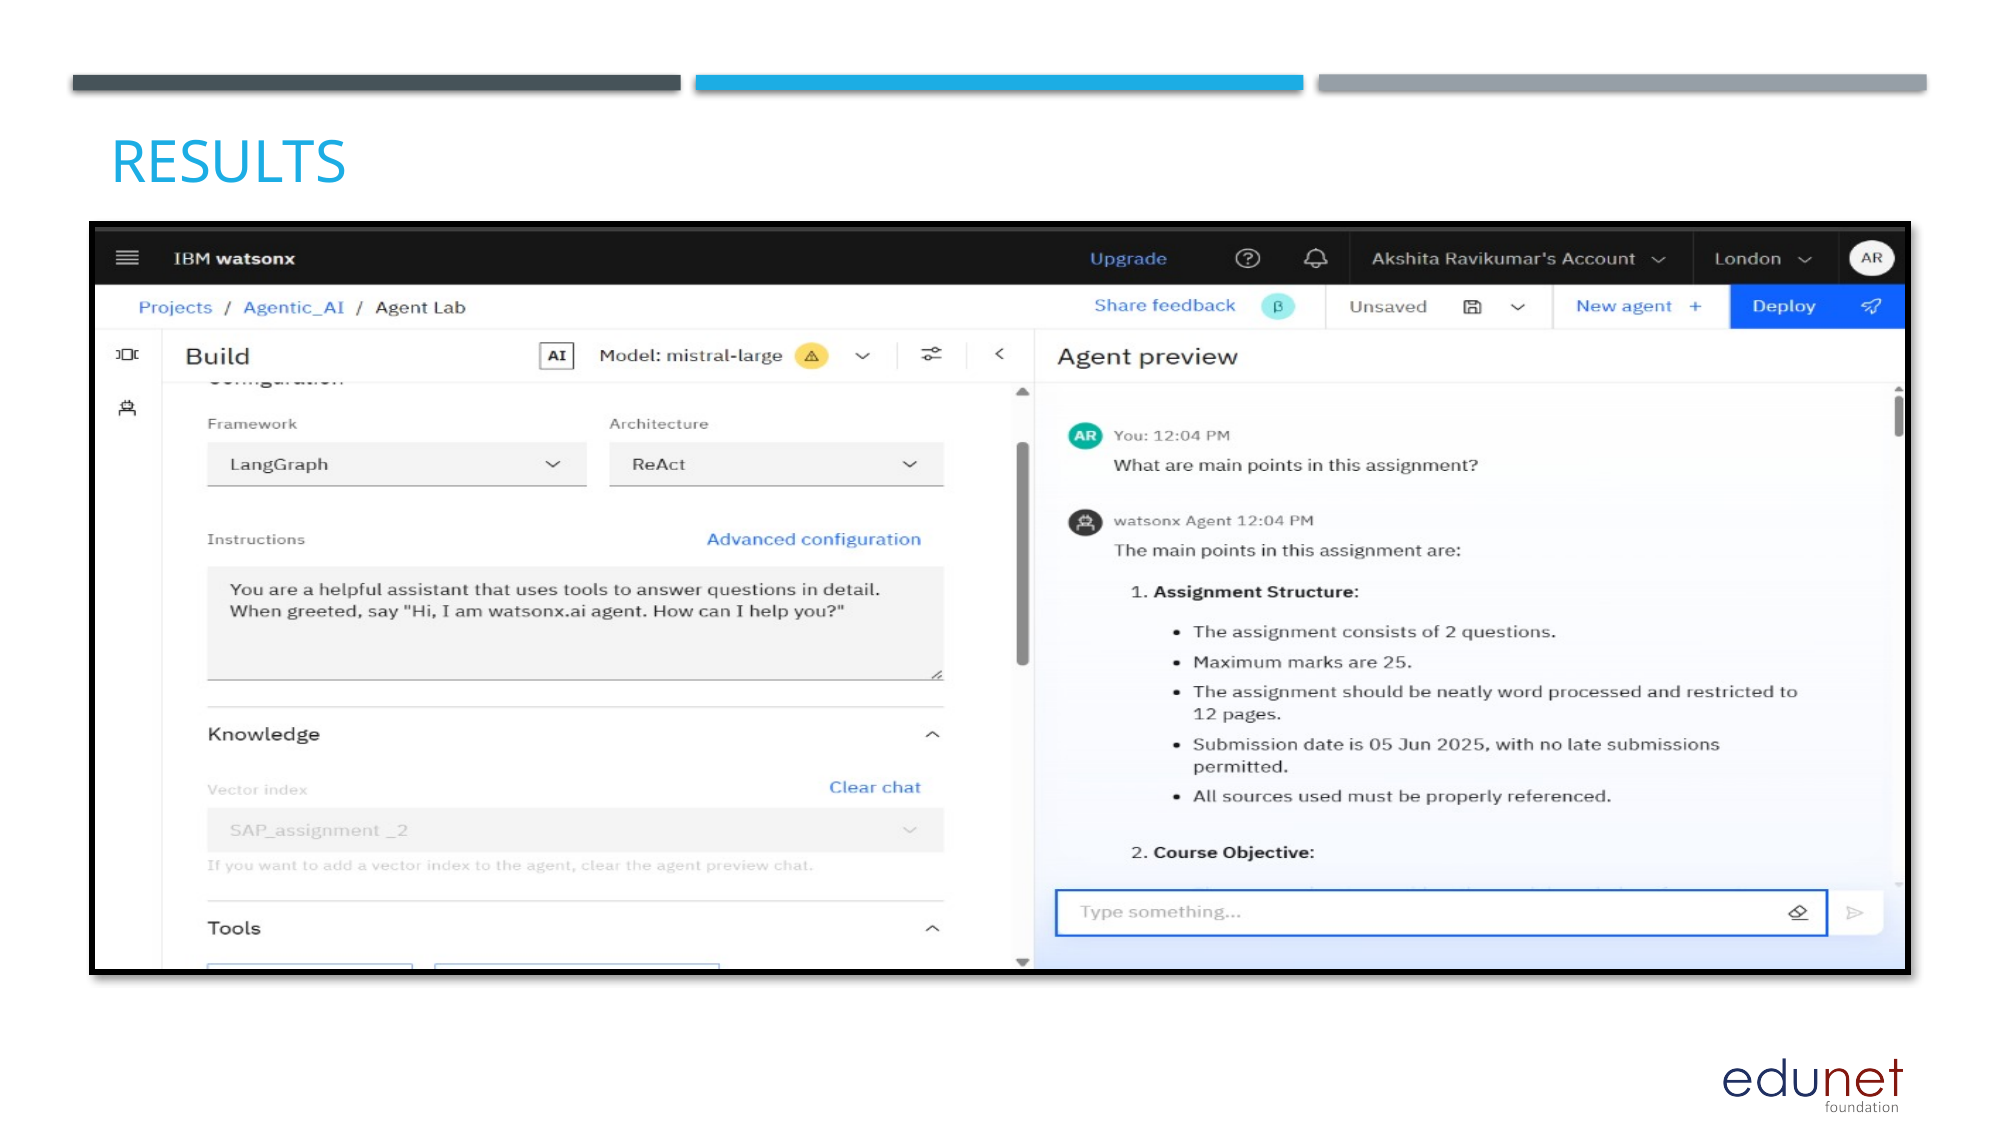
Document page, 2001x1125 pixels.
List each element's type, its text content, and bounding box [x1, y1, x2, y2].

picture [94, 226, 1906, 970]
title Results [95, 115, 1905, 203]
picture [1719, 1056, 1905, 1116]
